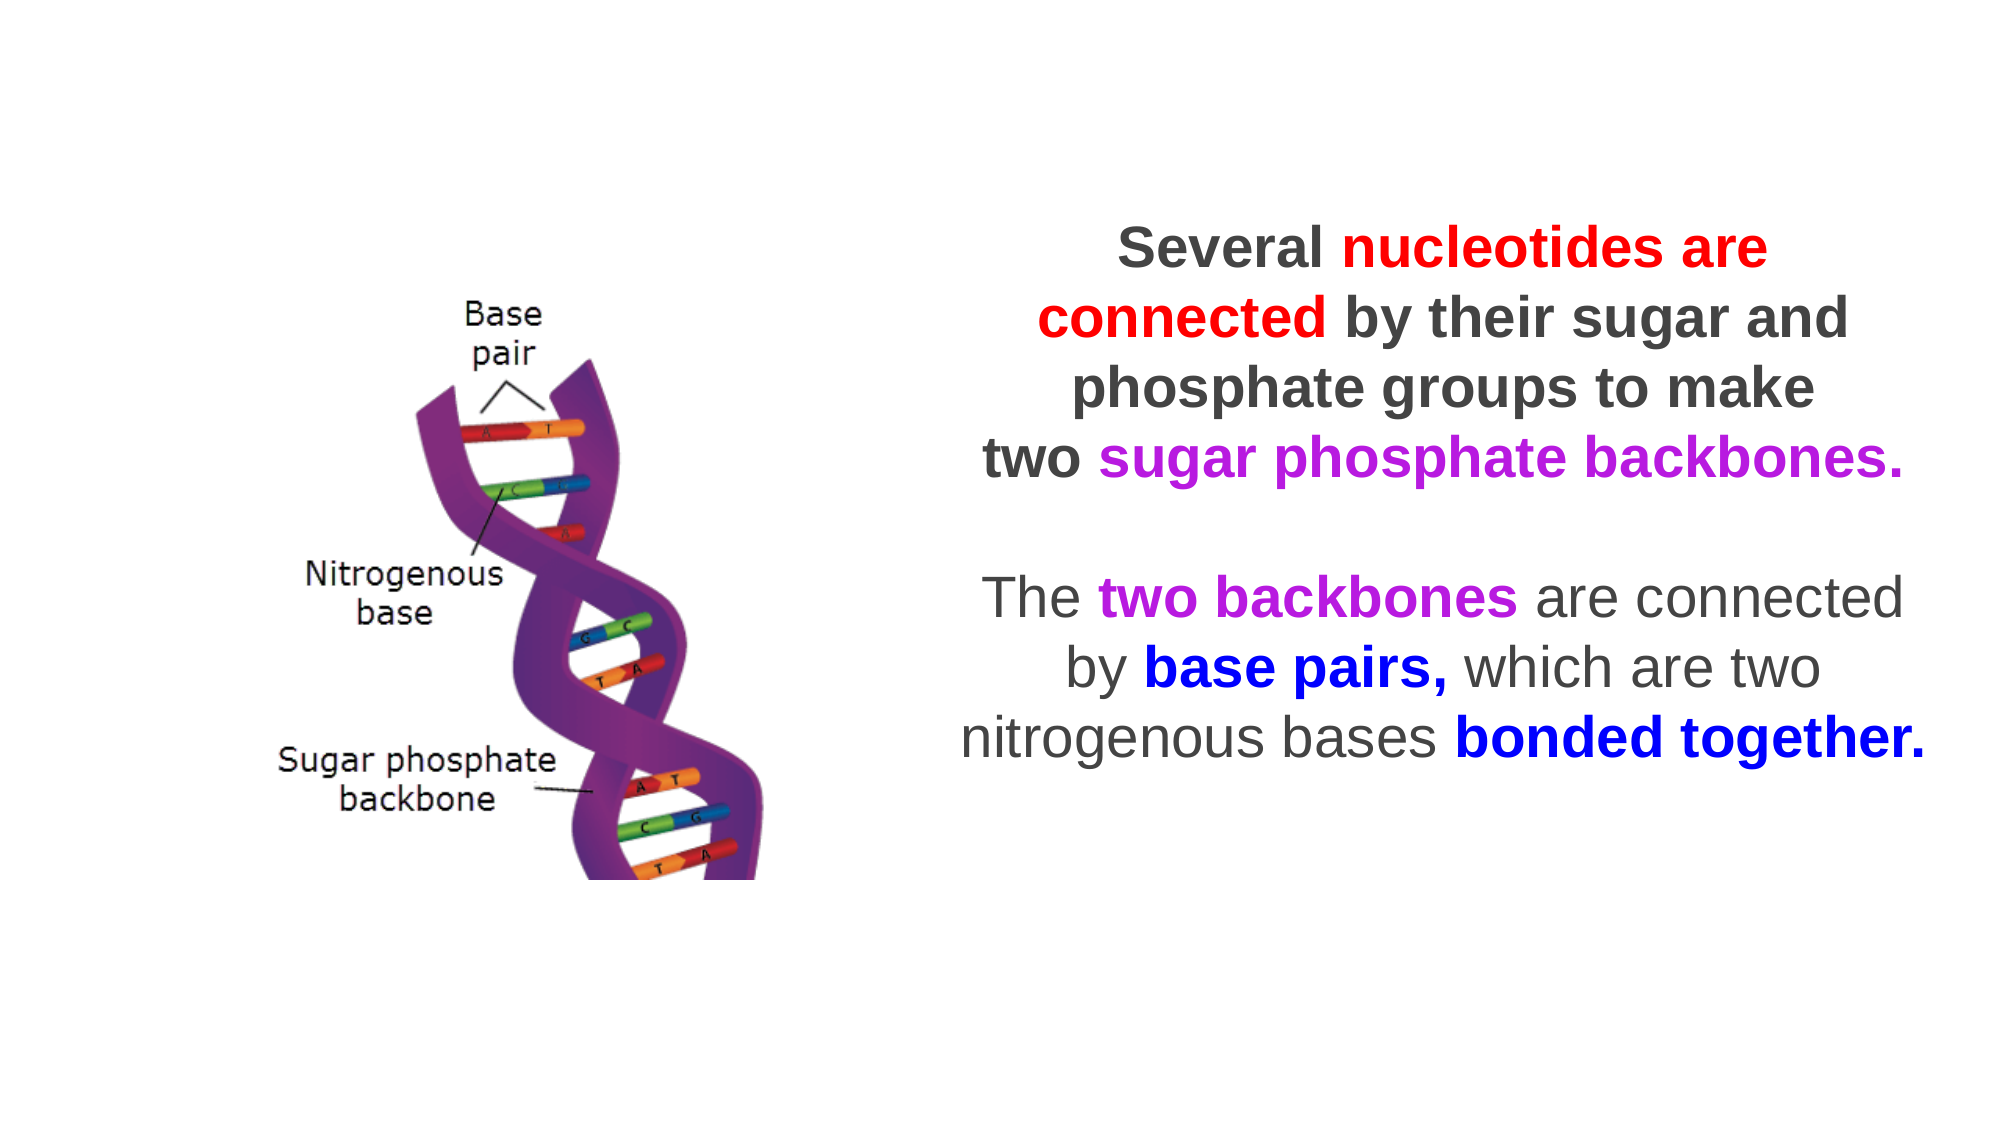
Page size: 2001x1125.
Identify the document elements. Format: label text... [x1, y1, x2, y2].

picture [265, 290, 767, 880]
text_box Several nucleotides are connected by their sugar and phosphate groups to make two sugar phosphate backbones. The two backbones are connected by base pairs, which are two nitrogenous bases bonded together. [943, 201, 1944, 777]
